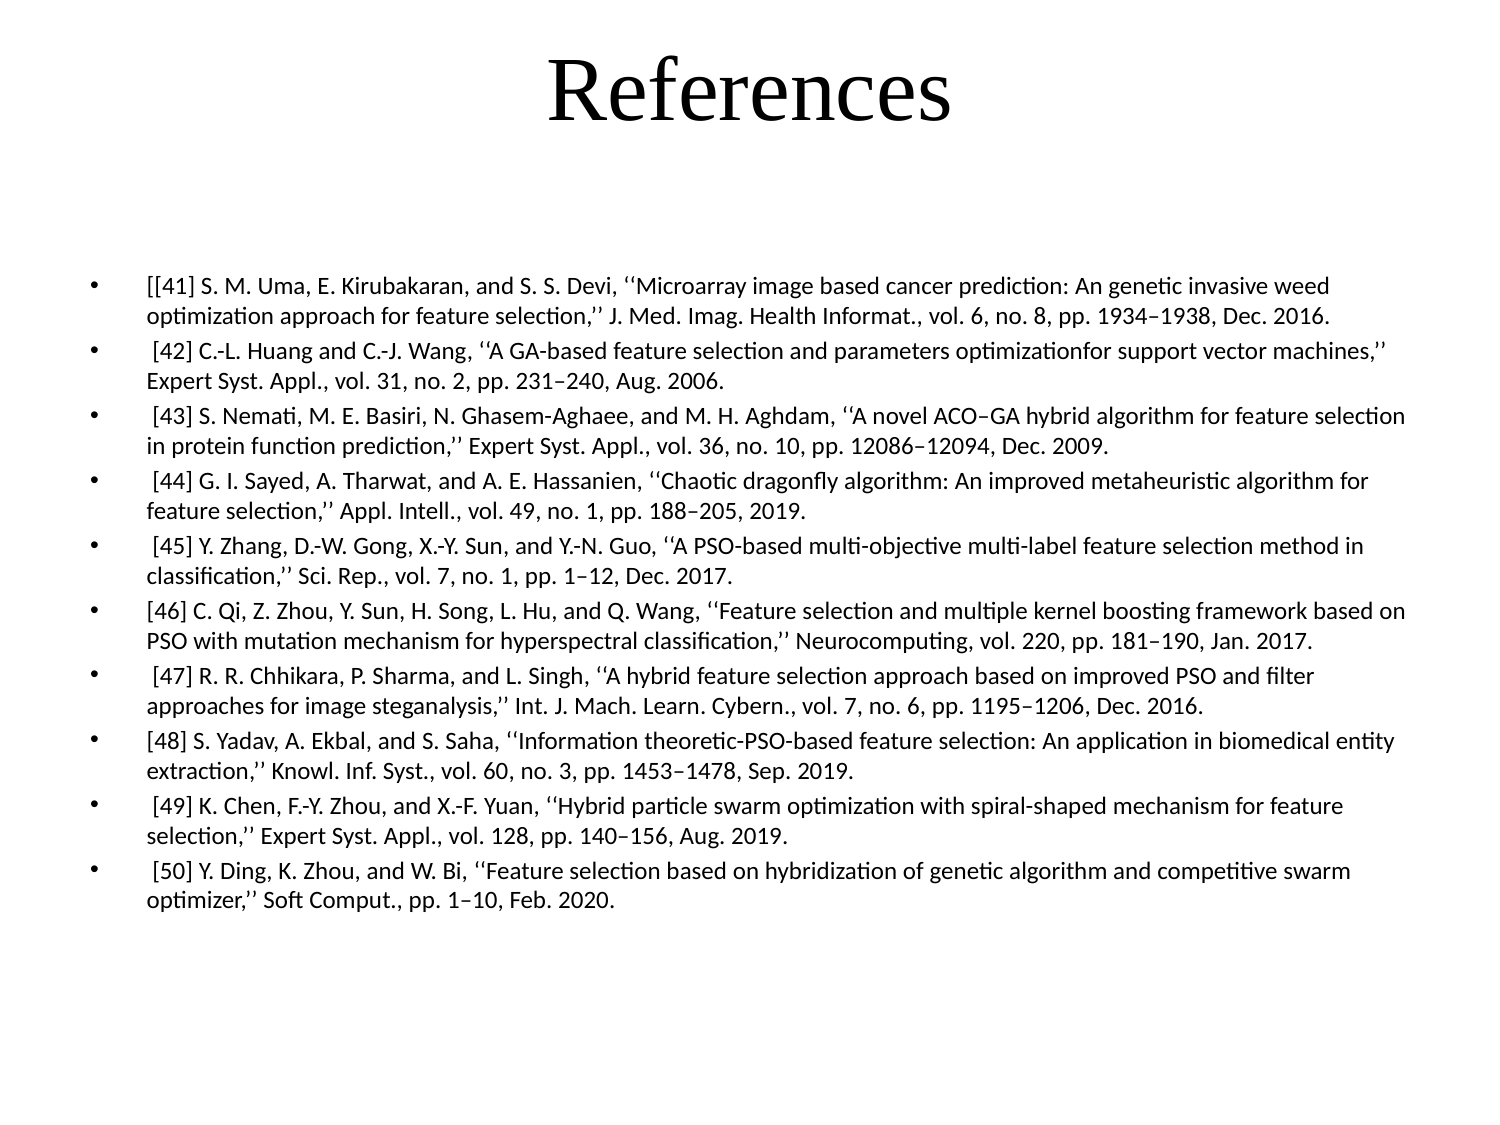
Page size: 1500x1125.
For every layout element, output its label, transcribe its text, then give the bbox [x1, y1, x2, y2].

title References [75, 45, 1425, 233]
list [[41] S. M. Uma, E. Kirubakaran, and S. S. Devi, ‘‘Microarray image based cancer prediction: An genetic invasive weed optimization approach for feature selection,’’ J. Med. Imag. Health Informat., vol. 6, no. 8, pp. 1934–1938, Dec. 2016. [42] C.-L. Huang and C.-J. Wang, ‘‘A GA-based feature selection and parameters optimizationfor support vector machines,’’ Expert Syst. Appl., vol. 31, no. 2, pp. 231–240, Aug. 2006. [43] S. Nemati, M. E. Basiri, N. Ghasem-Aghaee, and M. H. Aghdam, ‘‘A novel ACO–GA hybrid algorithm for feature selection in protein function prediction,’’ Expert Syst. Appl., vol. 36, no. 10, pp. 12086–12094, Dec. 2009. [44] G. I. Sayed, A. Tharwat, and A. E. Hassanien, ‘‘Chaotic dragonfly algorithm: An improved metaheuristic algorithm for feature selection,’’ Appl. Intell., vol. 49, no. 1, pp. 188–205, 2019. [45] Y. Zhang, D.-W. Gong, X.-Y. Sun, and Y.-N. Guo, ‘‘A PSO-based multi-objective multi-label feature selection method in classification,’’ Sci. Rep., vol. 7, no. 1, pp. 1–12, Dec. 2017. [46] C. Qi, Z. Zhou, Y. Sun, H. Song, L. Hu, and Q. Wang, ‘‘Feature selection and multiple kernel boosting framework based on PSO with mutation mechanism for hyperspectral classification,’’ Neurocomputing, vol. 220, pp. 181–190, Jan. 2017. [47] R. R. Chhikara, P. Sharma, and L. Singh, ‘‘A hybrid feature selection approach based on improved PSO and filter approaches for image steganalysis,’’ Int. J. Mach. Learn. Cybern., vol. 7, no. 6, pp. 1195–1206, Dec. 2016. [48] S. Yadav, A. Ekbal, and S. Saha, ‘‘Information theoretic-PSO-based feature selection: An application in biomedical entity extraction,’’ Knowl. Inf. Syst., vol. 60, no. 3, pp. 1453–1478, Sep. 2019. [49] K. Chen, F.-Y. Zhou, and X.-F. Yuan, ‘‘Hybrid particle swarm optimization with spiral-shaped mechanism for feature selection,’’ Expert Syst. Appl., vol. 128, pp. 140–156, Aug. 2019. [50] Y. Ding, K. Zhou, and W. Bi, ‘‘Feature selection based on hybridization of genetic algorithm and competitive swarm optimizer,’’ Soft Comput., pp. 1–10, Feb. 2020. [75, 262, 1425, 1005]
